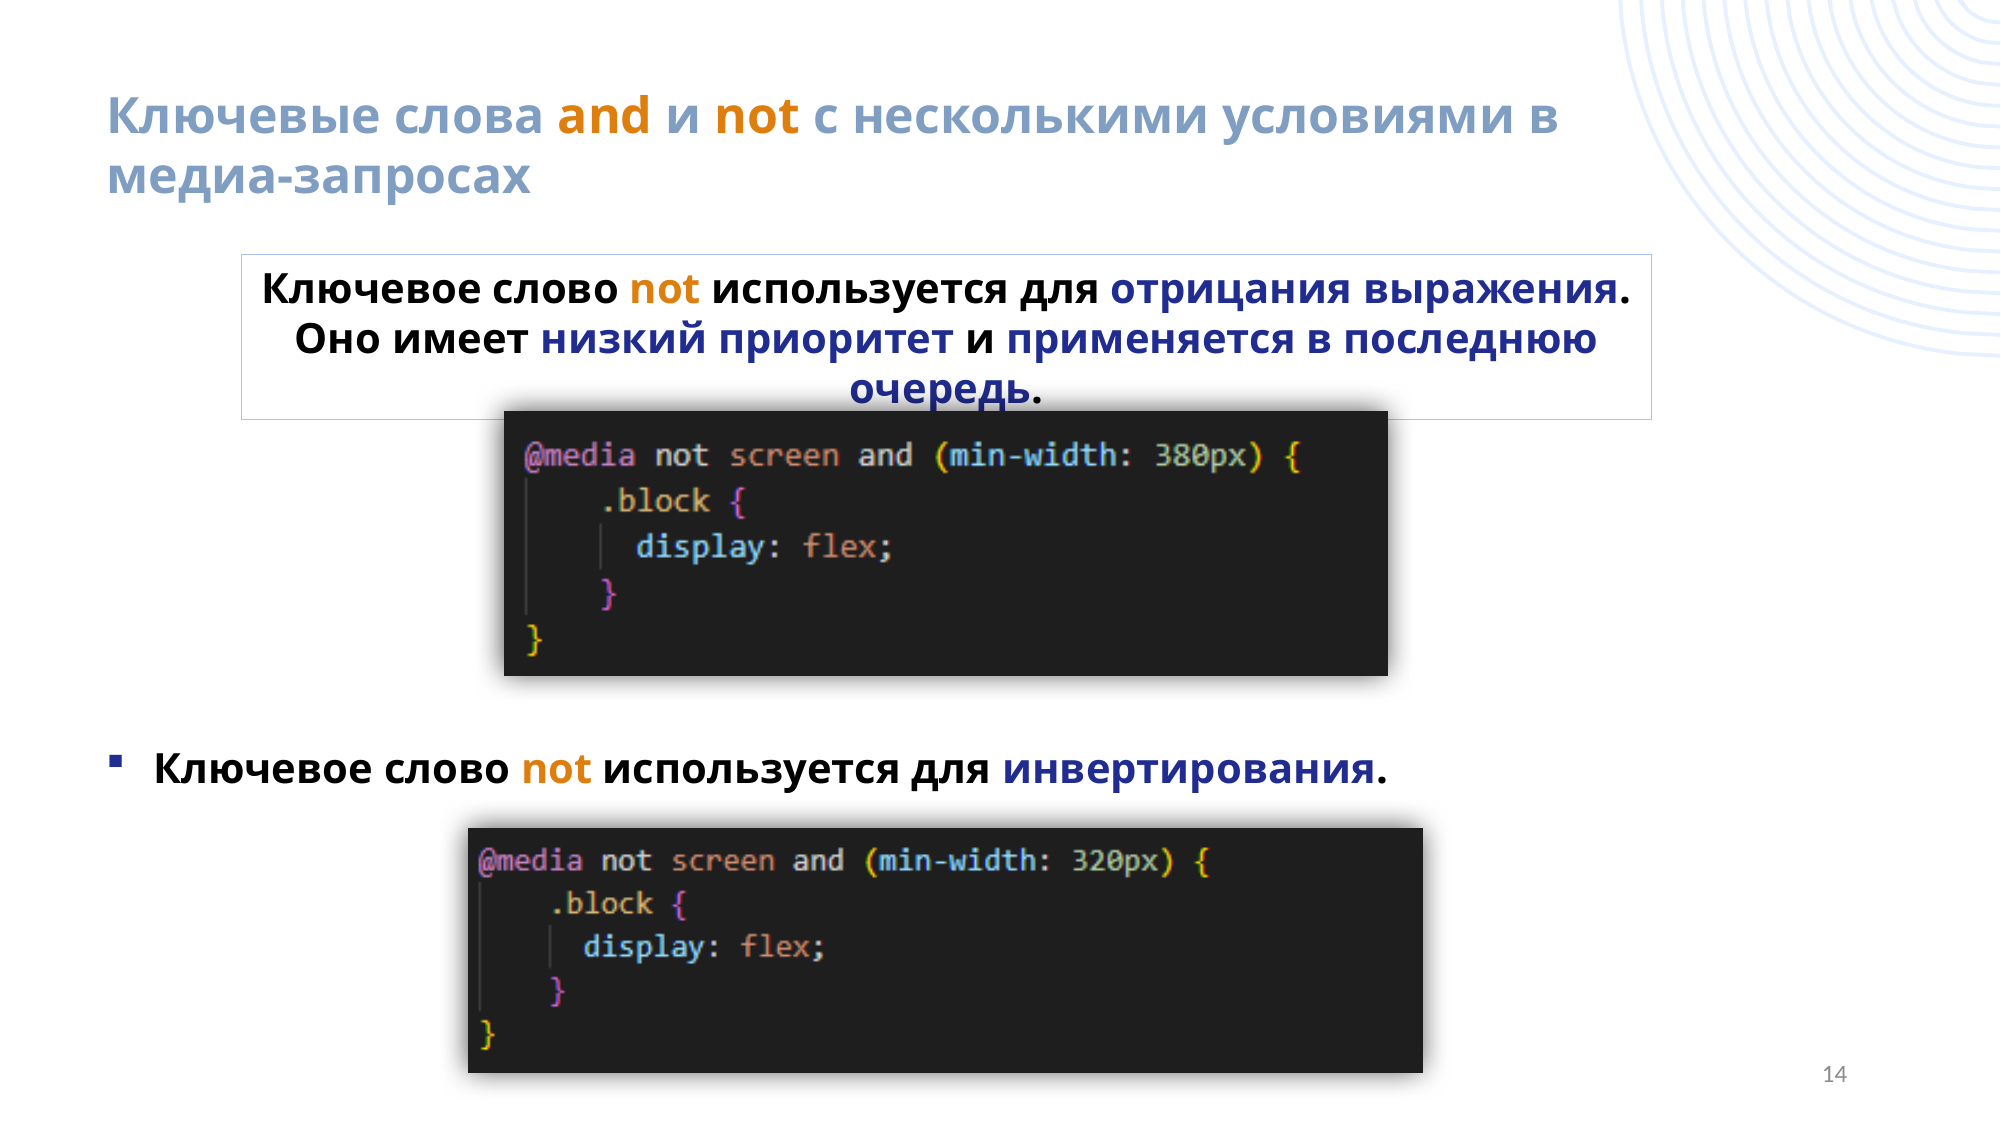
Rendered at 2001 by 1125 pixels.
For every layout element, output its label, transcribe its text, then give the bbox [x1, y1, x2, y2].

slide_number 14 [1412, 1042, 1863, 1103]
title Ключевые слова and и not с несколькими условиями в медиа-запросах [91, 99, 1692, 189]
text_box Ключевое слово not используется для инвертирования. [91, 734, 1800, 800]
picture [504, 411, 1388, 676]
text_box Ключевое слово not используется для отрицания выражения. Оно имеет низкий приоритет и применяется в последнюю очередь. [241, 254, 1652, 420]
picture [468, 828, 1423, 1073]
